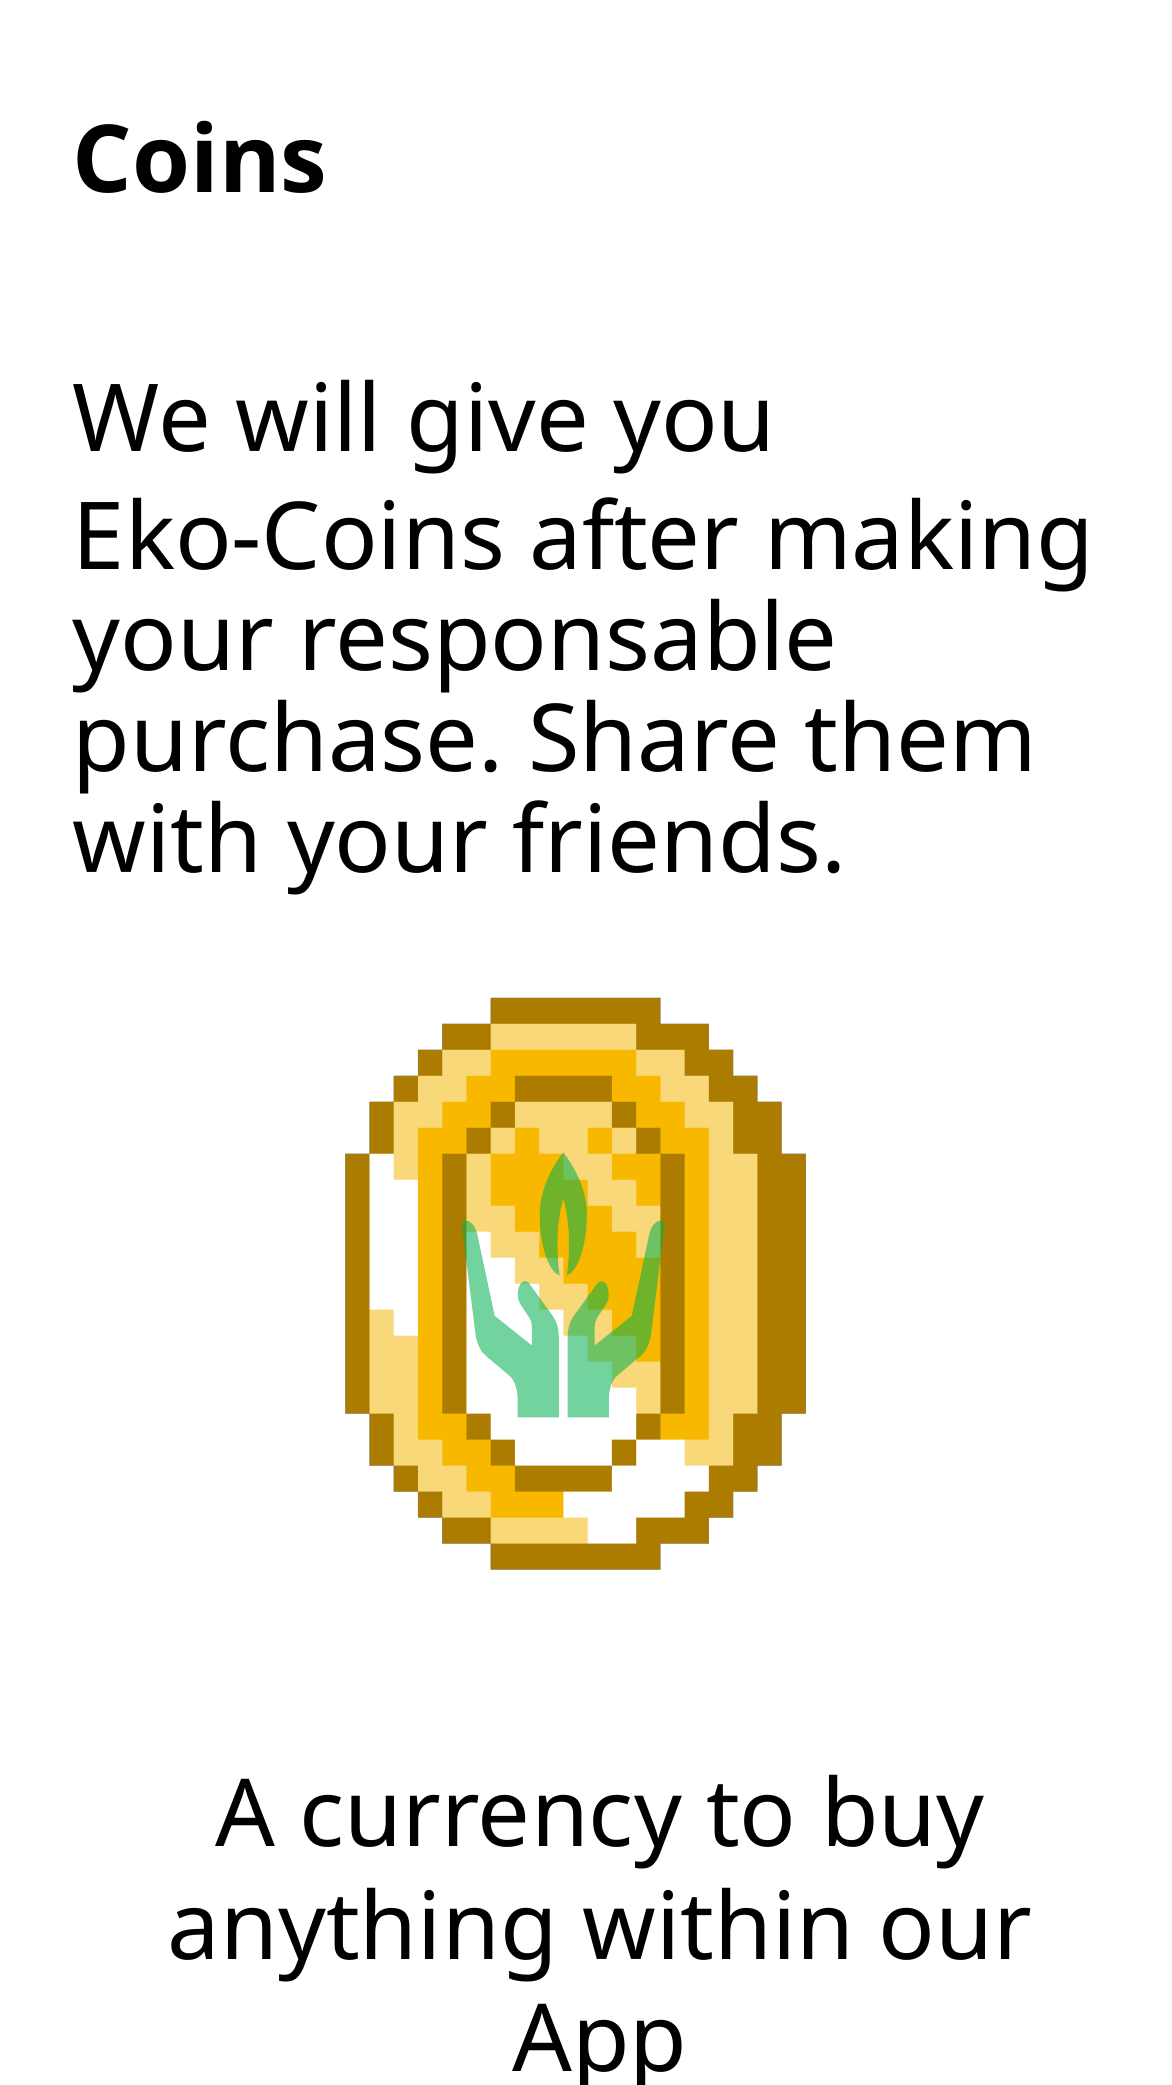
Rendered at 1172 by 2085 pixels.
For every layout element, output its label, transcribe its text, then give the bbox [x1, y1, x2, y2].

text_box A currency to buy anything within our App [100, 1745, 1100, 2085]
list We will give you Eko-Coins after making your responsable purchase. Share them with your friends. [57, 363, 1156, 1686]
picture [223, 920, 904, 1650]
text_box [461, 1152, 665, 1418]
title Coins [57, 0, 1069, 363]
